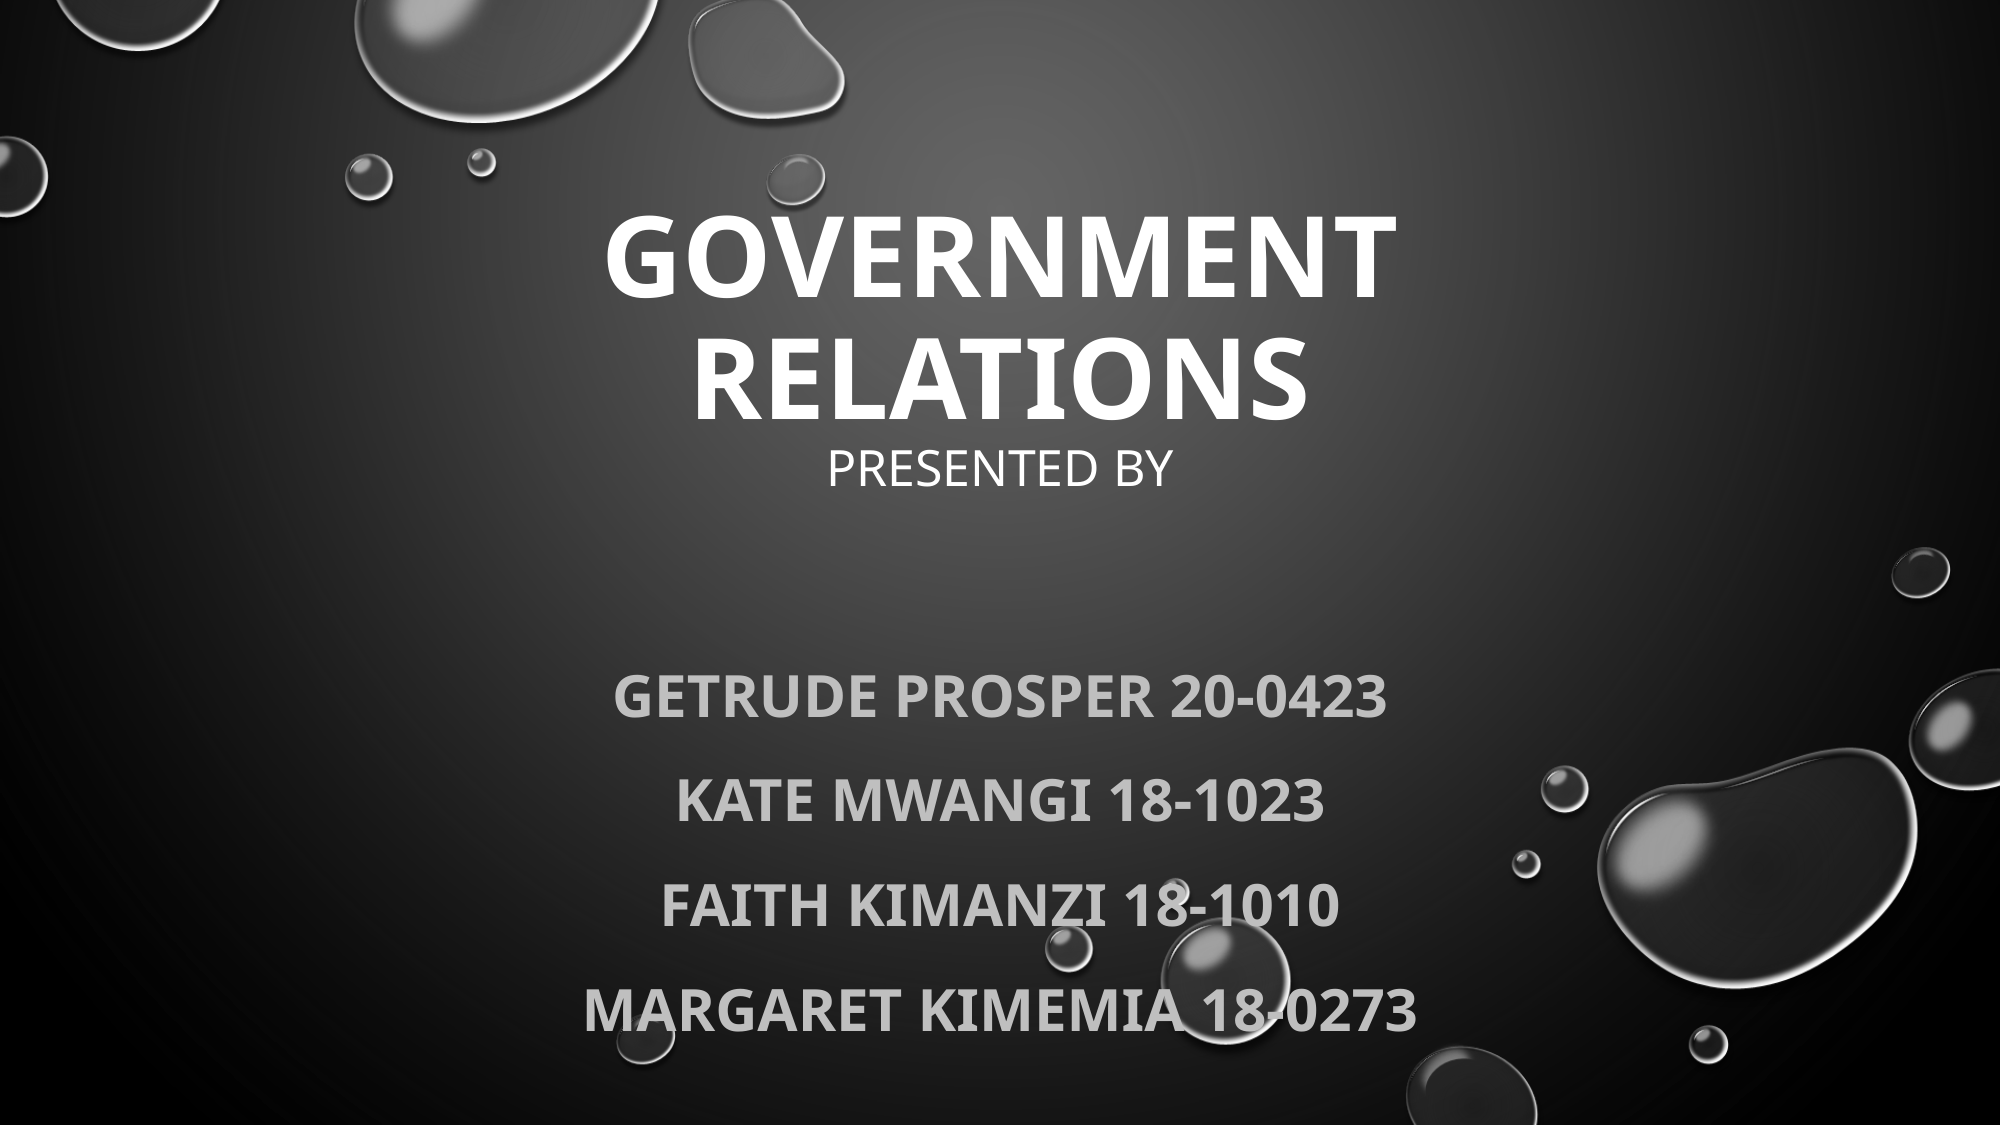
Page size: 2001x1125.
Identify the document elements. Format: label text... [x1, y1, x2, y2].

title GOVERNMENT RELATIONS Presented by [287, 213, 1713, 625]
picture [0, 0, 2000, 1125]
subtitle Getrude prosper 20-0423 Kate mwangi 18-1023 Faith Kimanzi 18-1010 Margaret kimemia 18-0273 [287, 637, 1713, 1098]
